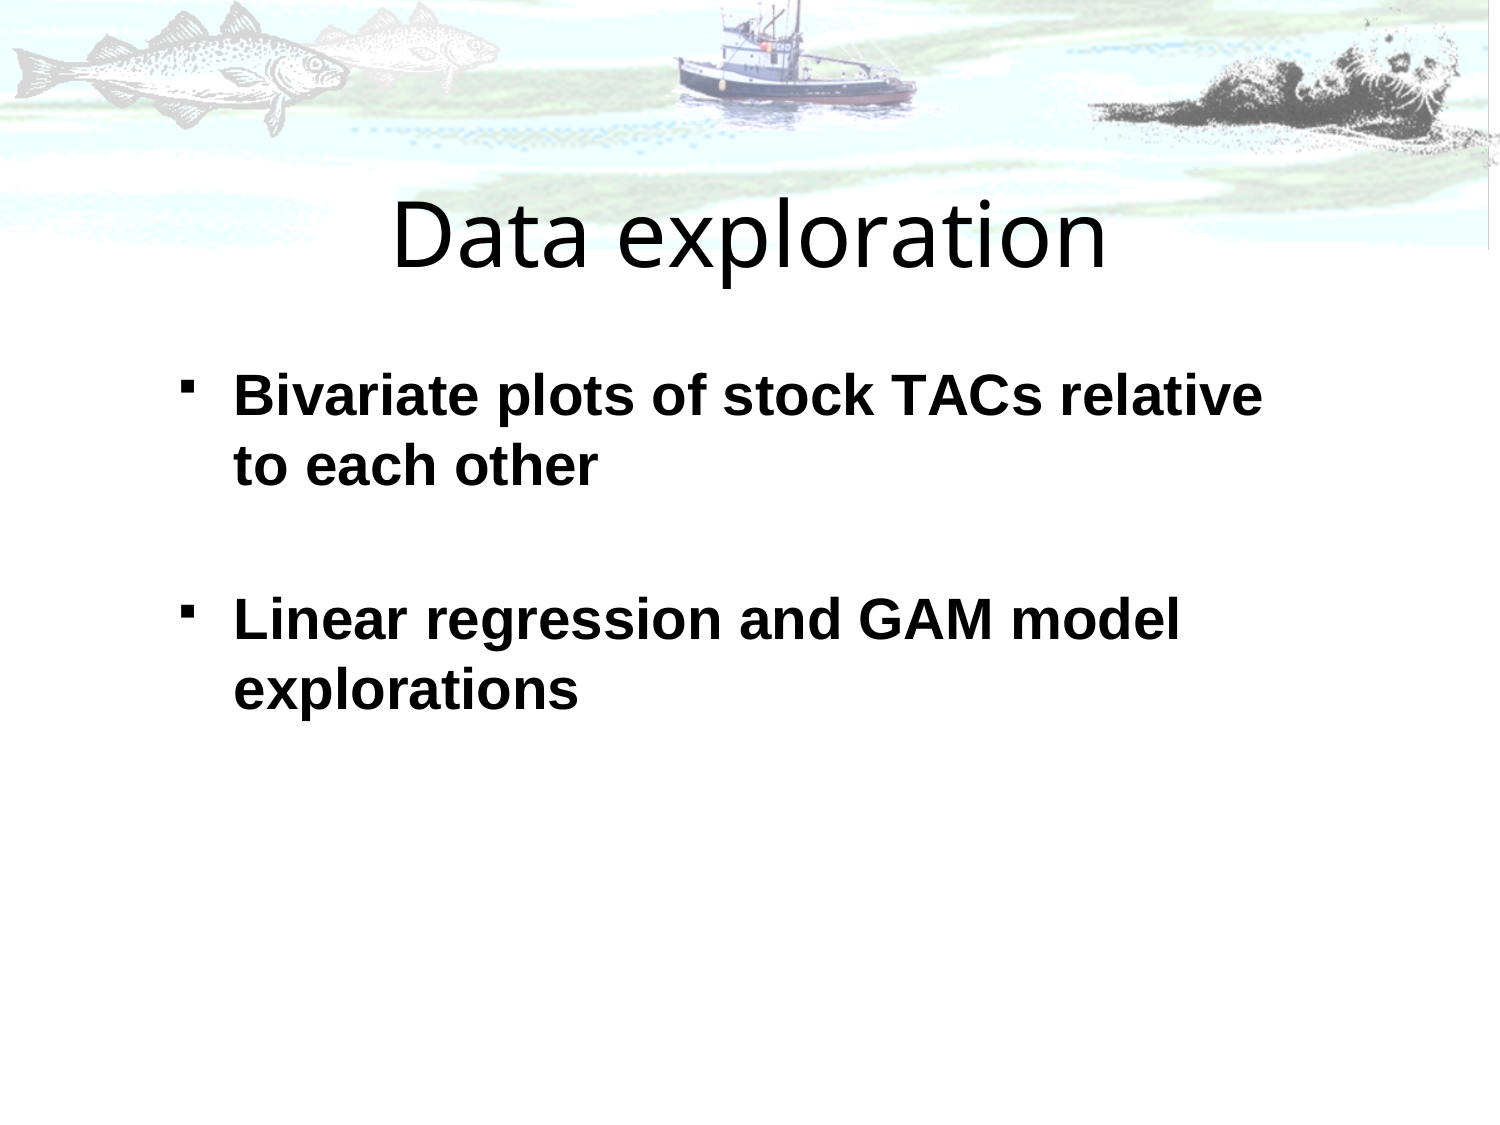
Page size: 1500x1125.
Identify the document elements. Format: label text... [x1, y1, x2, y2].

picture [0, 0, 1500, 137]
list Bivariate plots of stock TACs relative to each other Linear regression and GAM model explorations [162, 349, 1350, 1038]
title Data exploration [0, 137, 1500, 325]
